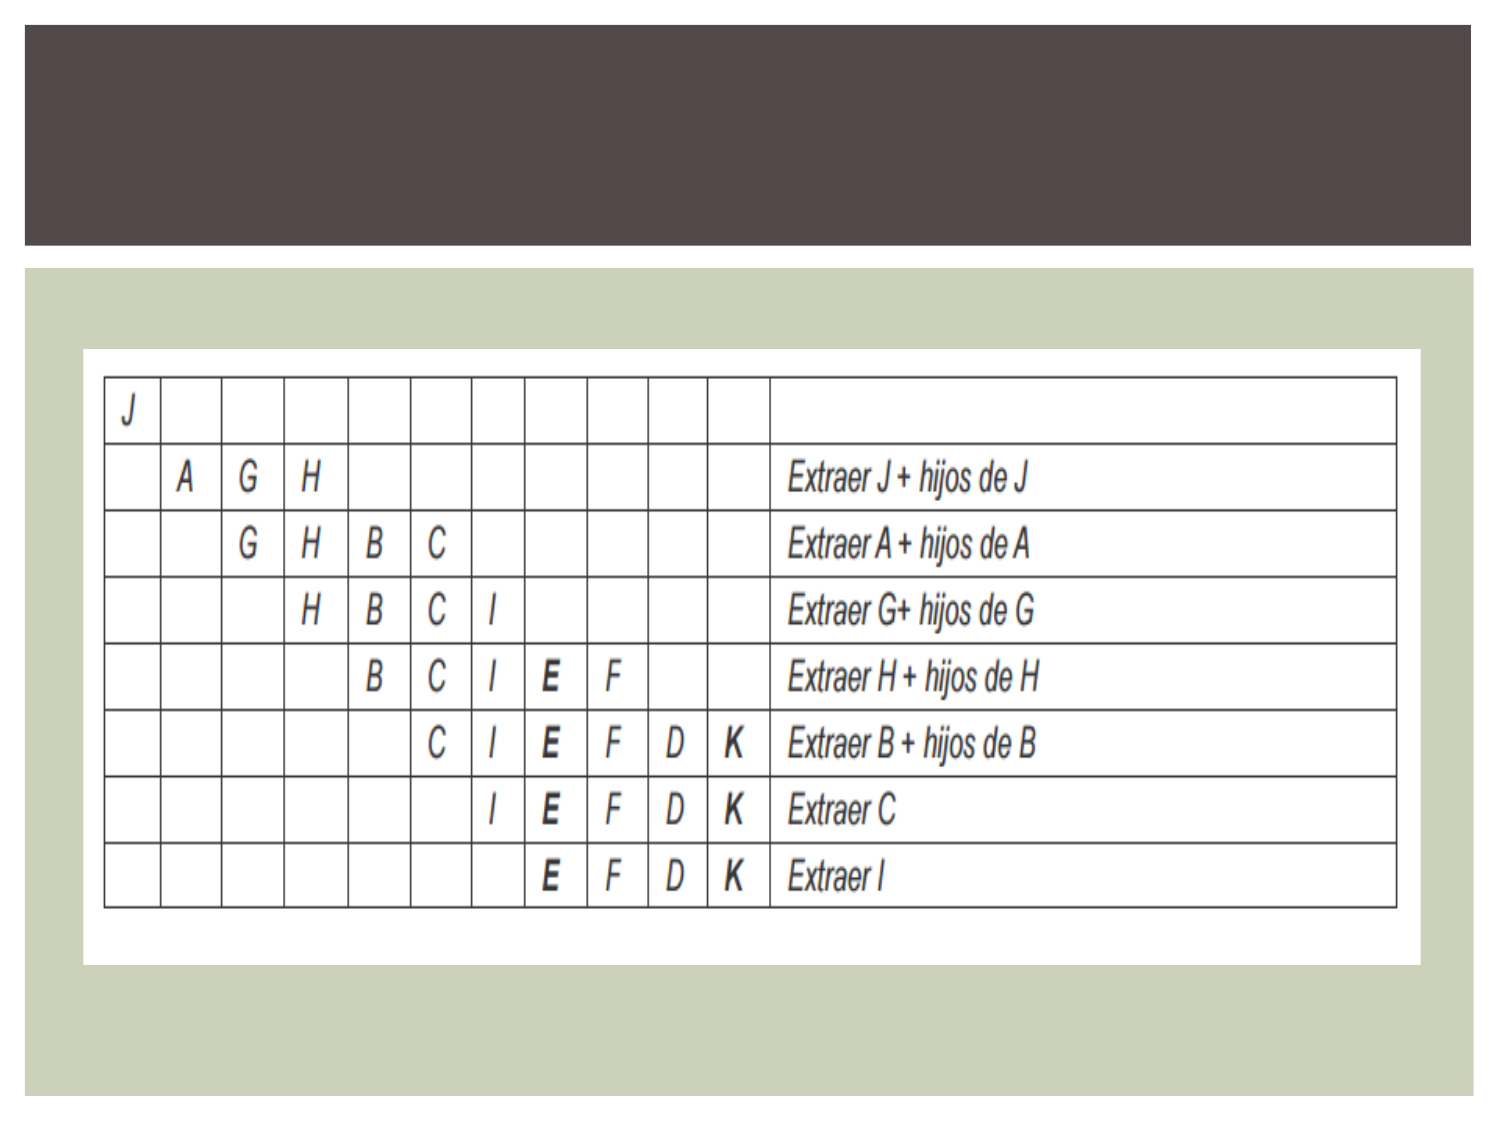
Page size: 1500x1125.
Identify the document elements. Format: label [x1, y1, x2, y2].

list [83, 349, 1422, 965]
